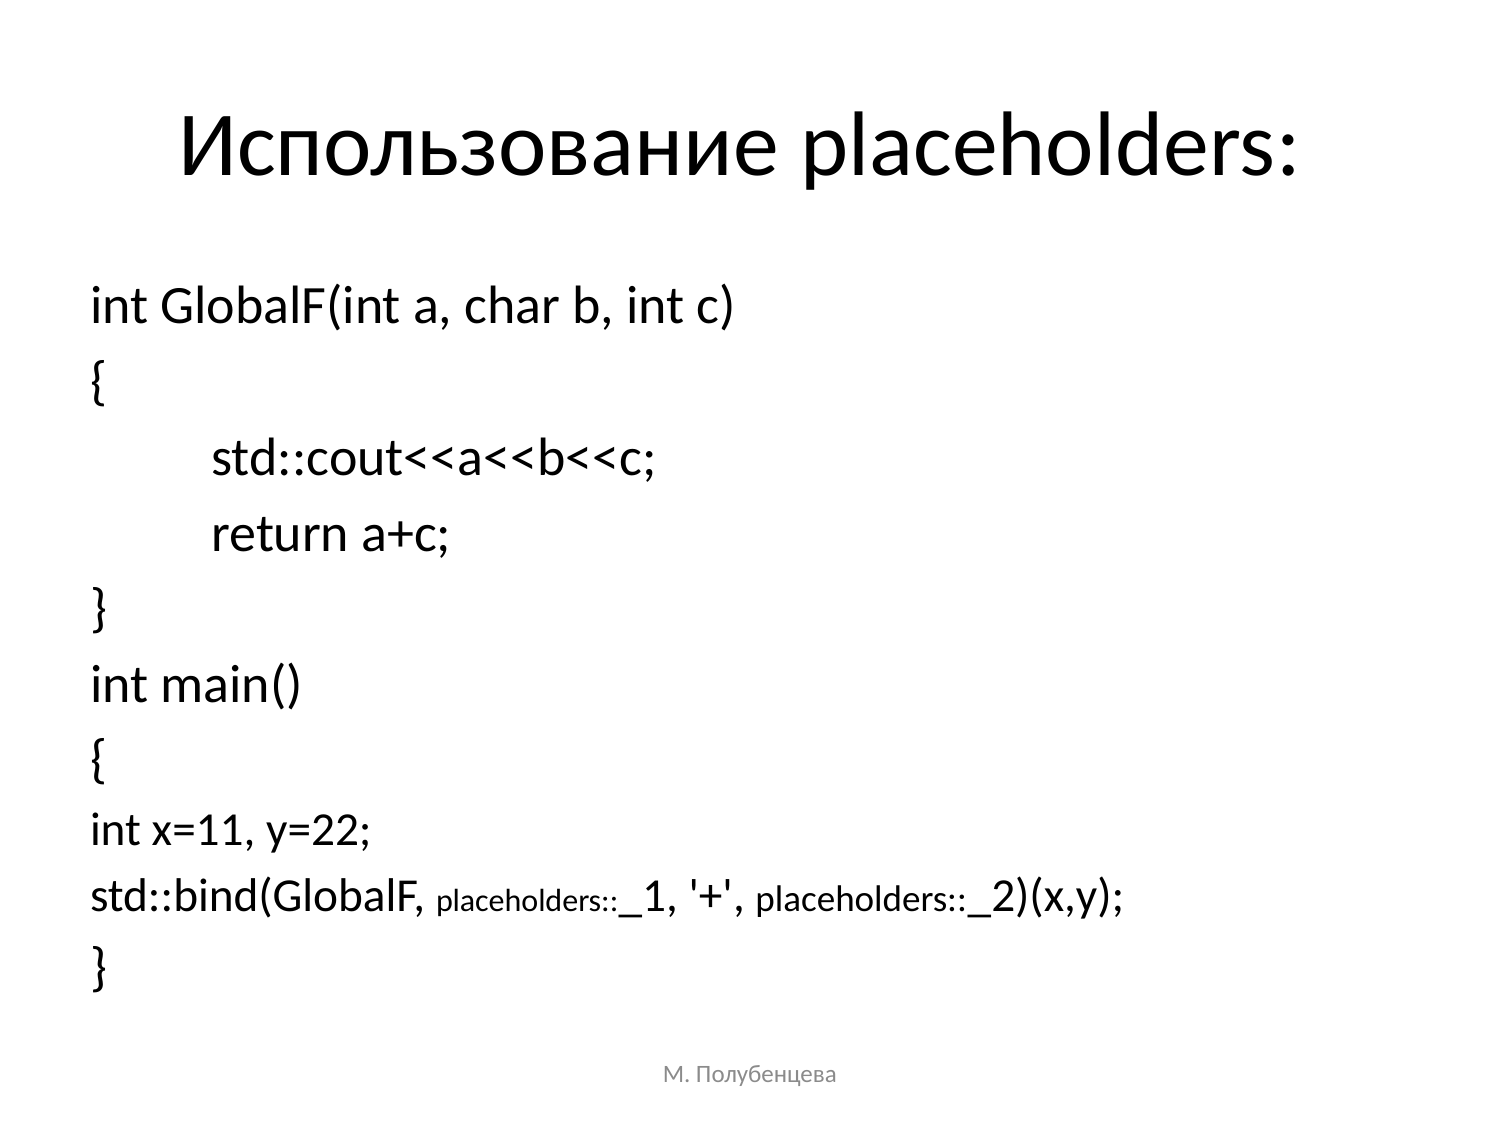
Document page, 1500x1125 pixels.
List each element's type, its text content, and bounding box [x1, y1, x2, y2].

footer М. Полубенцева [512, 1042, 988, 1103]
title Использование placeholders: [75, 45, 1425, 233]
list int GlobalF(int a, char b, int c) { std::cout<<a<<b<<c; return a+c; } int main() { int x=11, y=22; std::bind(GlobalF, placeholders::_1, '+', placeholders::_2)(x,y); } [75, 262, 1425, 1005]
